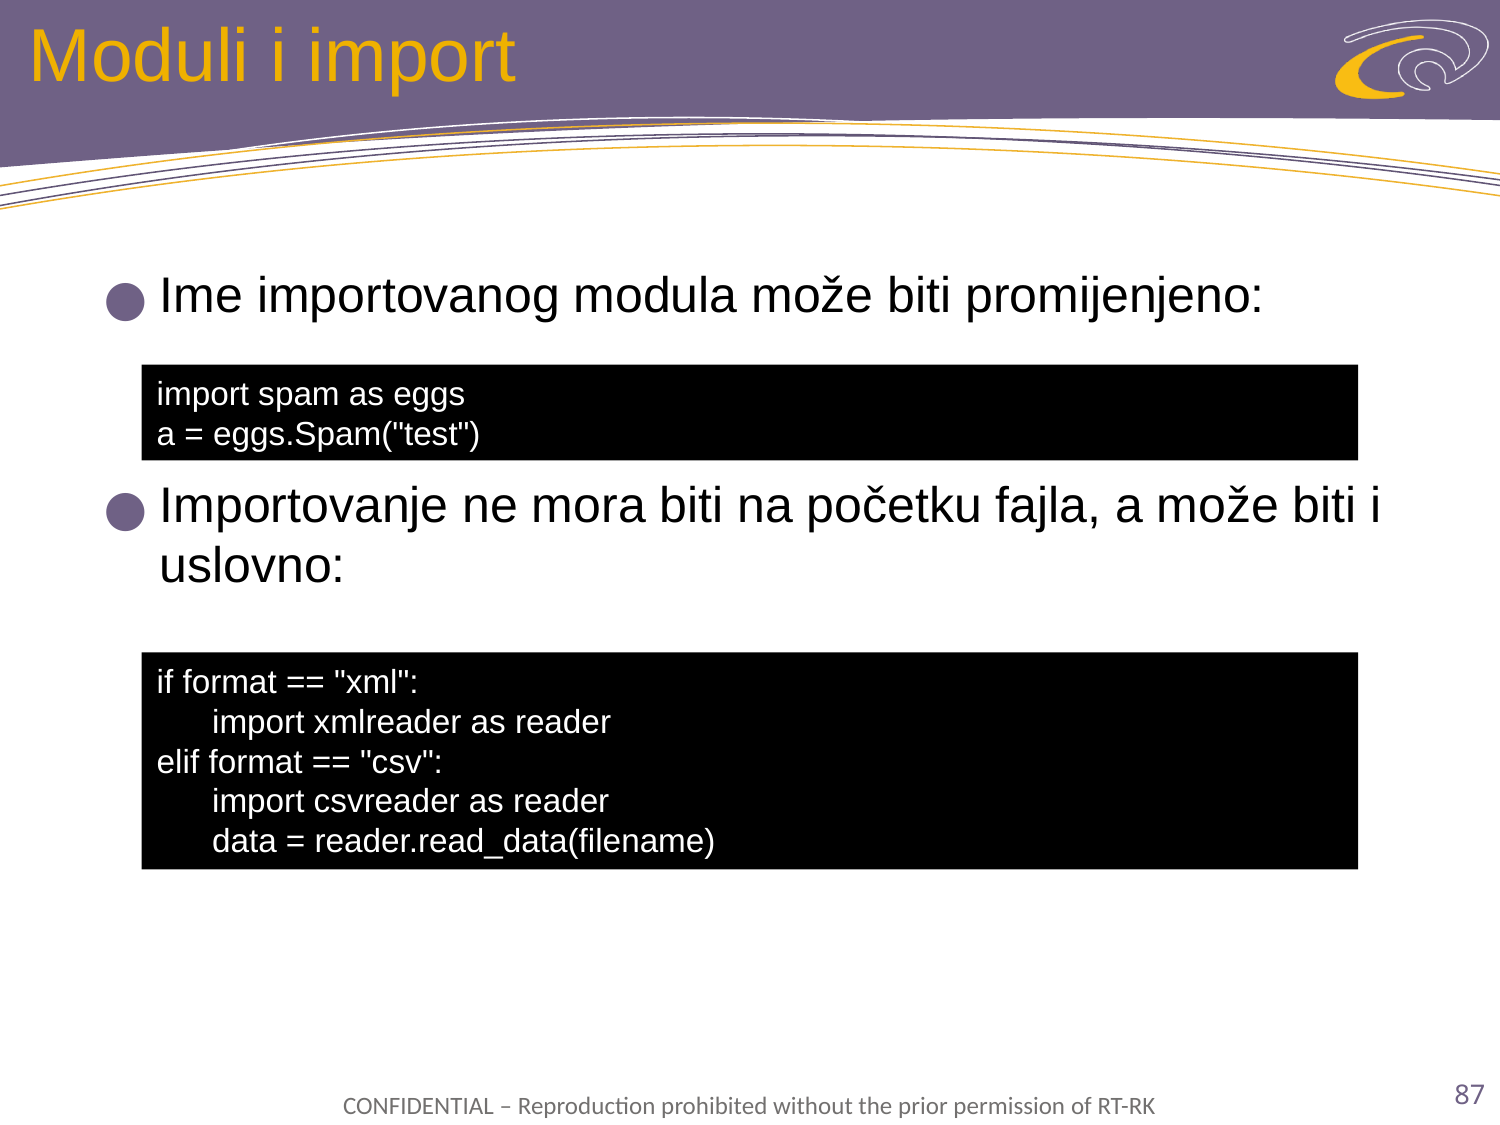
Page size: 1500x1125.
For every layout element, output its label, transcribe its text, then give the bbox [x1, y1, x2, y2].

text_box if format == "xml": import xmlreader as reader elif format == "csv": import csvreader as reader data = reader.read_data(filename) [141, 652, 1359, 870]
picture [1322, 0, 1500, 102]
list Ime importovanog modula može biti promijenjeno: Importovanje ne mora biti na početku fajla, a može biti i uslovno: [88, 255, 1412, 1118]
text_box import spam as eggs a = eggs.Spam("test") [141, 364, 1359, 461]
title Moduli i import [13, 0, 1313, 119]
